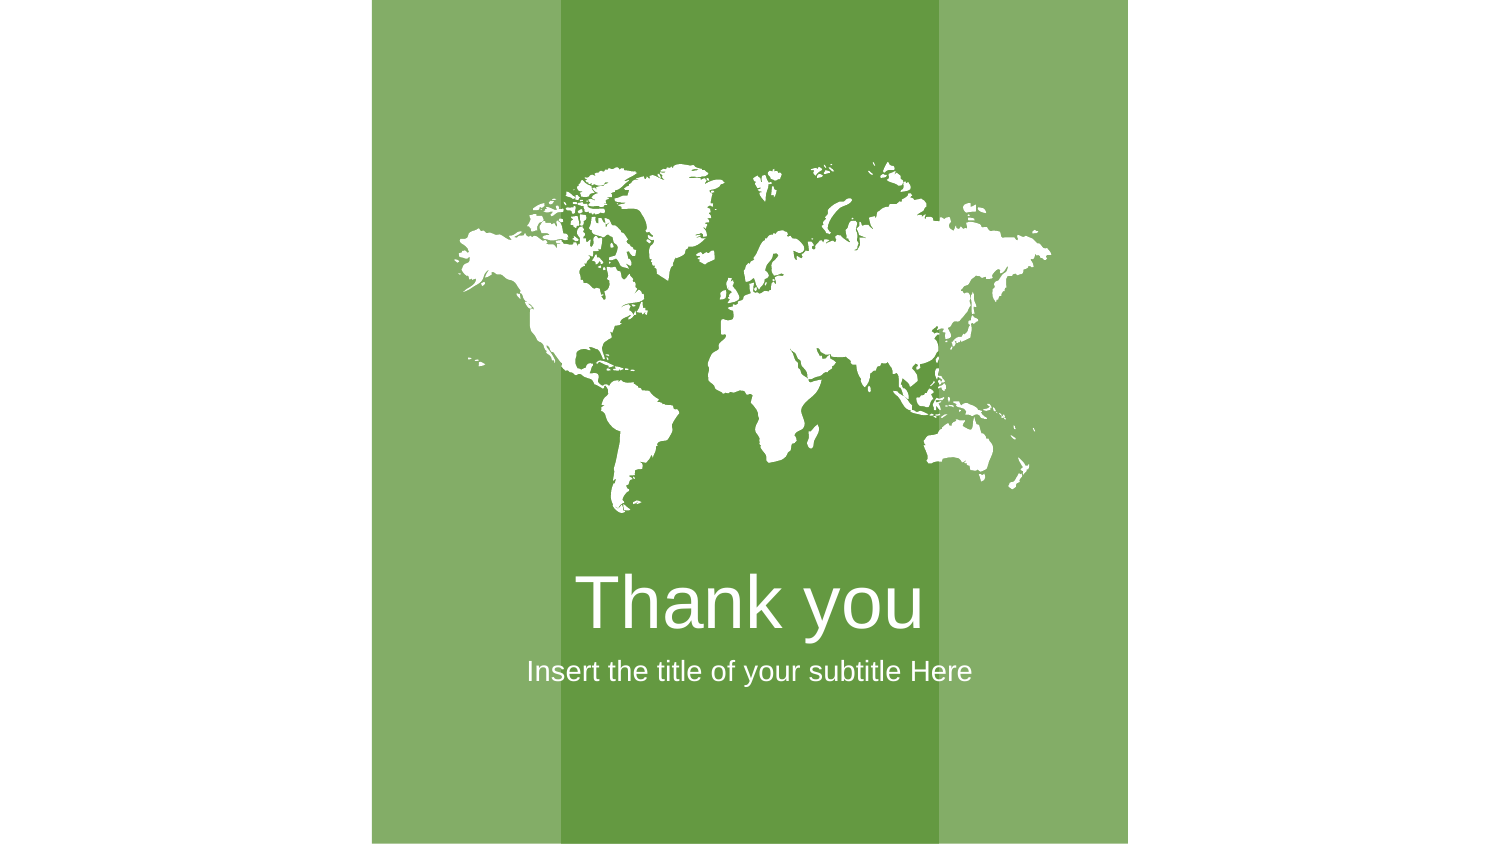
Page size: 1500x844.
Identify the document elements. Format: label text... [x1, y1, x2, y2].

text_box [454, 161, 1052, 514]
list Insert the title of your subtitle Here [0, 646, 1500, 694]
list Thank you [0, 551, 1500, 646]
